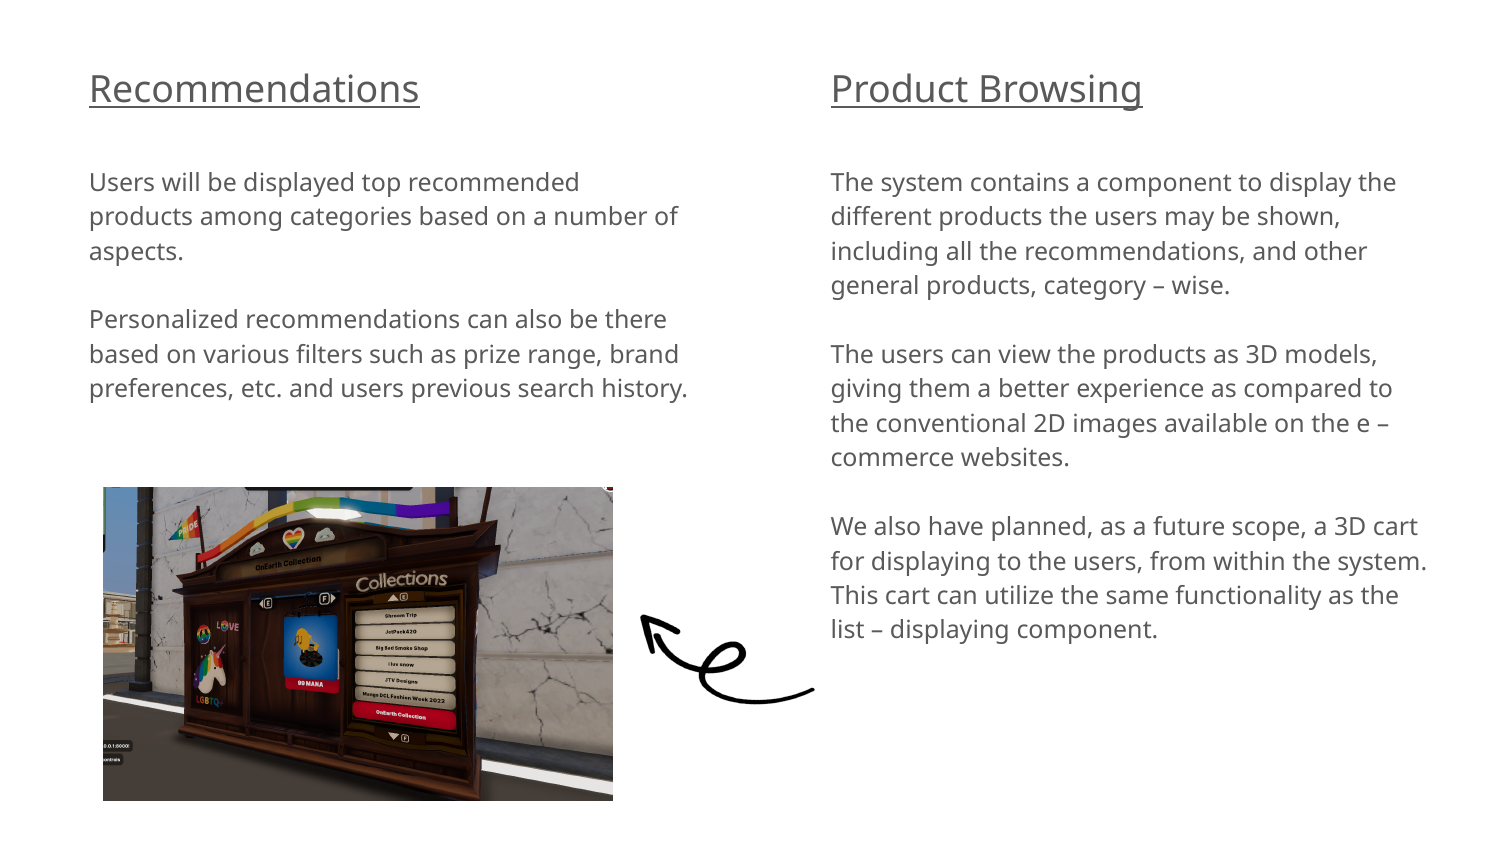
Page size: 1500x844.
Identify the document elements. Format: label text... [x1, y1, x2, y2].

list Recommendations Users will be displayed top recommended products among categories based on a number of aspects. Personalized recommendations can also be there based on various filters such as prize range, brand preferences, etc. and users previous search history. [51, 43, 708, 455]
picture [102, 487, 844, 801]
list Product Browsing The system contains a component to display the different products the users may be shown, including all the recommendations, and other general products, category – wise. The users can view the products as 3D models, giving them a better experience as compared to the conventional 2D images available on the e – commerce websites. We also have planned, as a future scope, a 3D cart for displaying to the users, from within the system. This cart can utilize the same functionality as the list – displaying component. [792, 43, 1449, 811]
